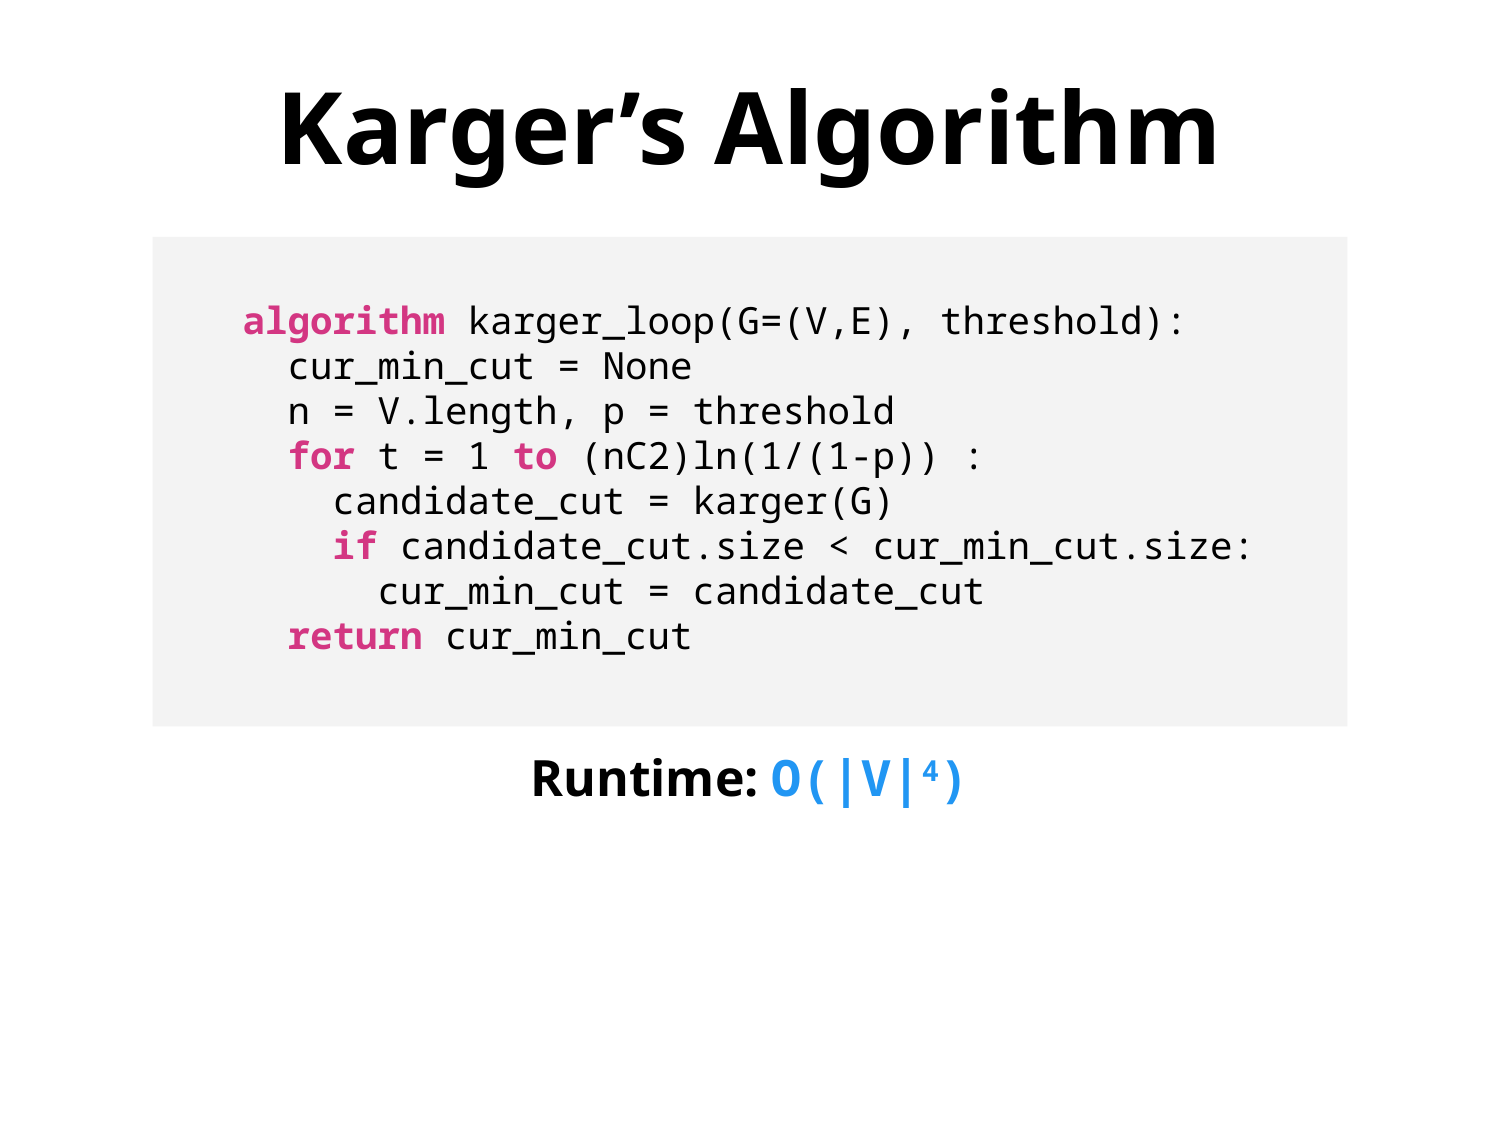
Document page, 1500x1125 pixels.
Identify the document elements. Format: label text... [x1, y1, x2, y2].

text_box algorithm karger_loop(G=(V,E), threshold): cur_min_cut = None n = V.length, p = threshold for t = 1 to (nC2)ln(1/(1-p)) : candidate_cut = karger(G) if candidate_cut.size < cur_min_cut.size: cur_min_cut = candidate_cut return cur_min_cut [152, 236, 1348, 727]
text_box Runtime: O(|V|4) [152, 731, 1348, 850]
subtitle Karger’s Algorithm [0, 50, 1500, 237]
